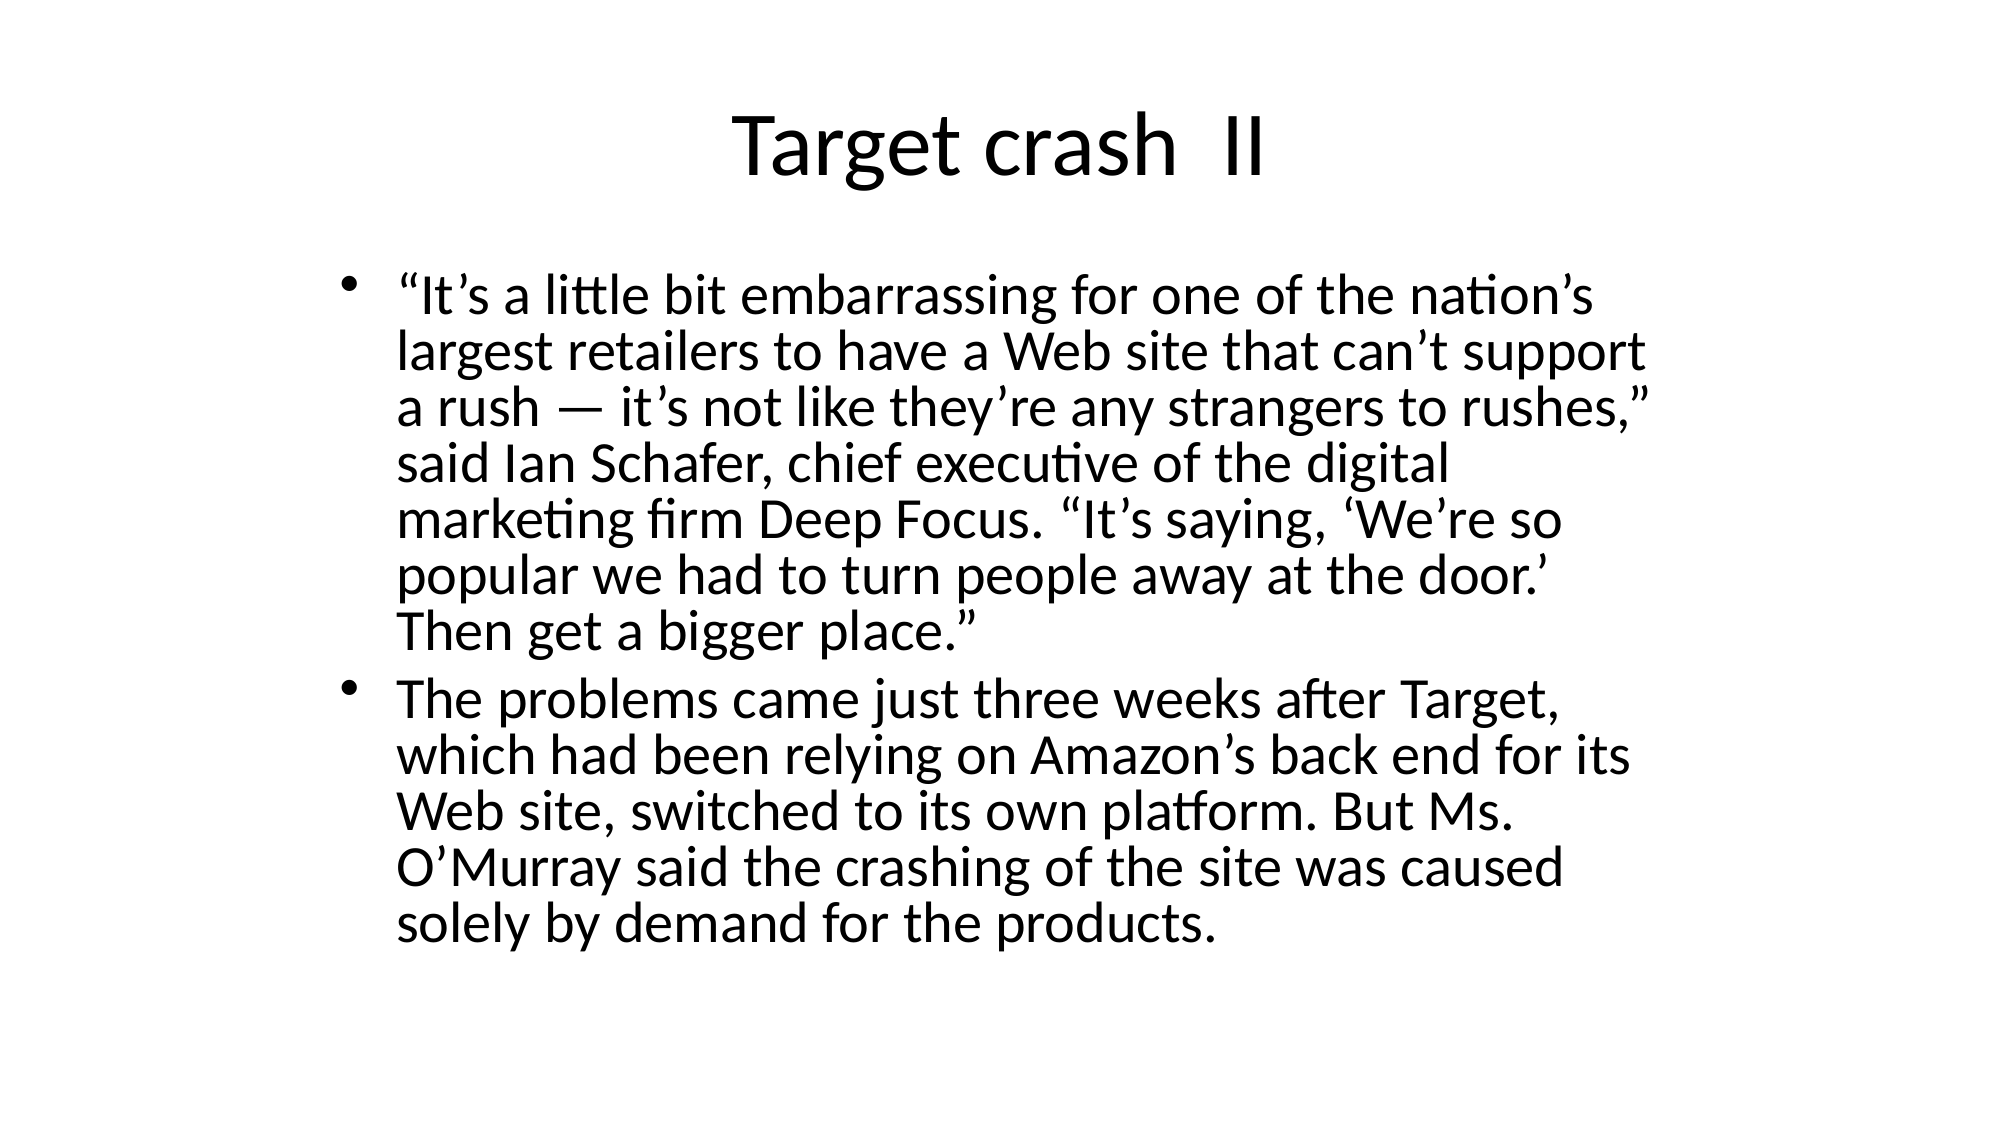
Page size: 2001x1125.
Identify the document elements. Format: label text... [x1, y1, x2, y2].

text_box Target crash II [324, 45, 1675, 233]
text_box “It’s a little bit embarrassing for one of the nation’s largest retailers to have a Web site that can’t support a rush — it’s not like they’re any strangers to rushes,” said Ian Schafer, chief executive of the digital marketing firm Deep Focus. “It’s saying, ‘We’re so popular we had to turn people away at the door.’ Then get a bigger place.” The problems came just three weeks after Target, which had been relying on Amazon’s back end for its Web site, switched to its own platform. But Ms. O’Murray said the crashing of the site was caused solely by demand for the products. [324, 262, 1675, 1005]
